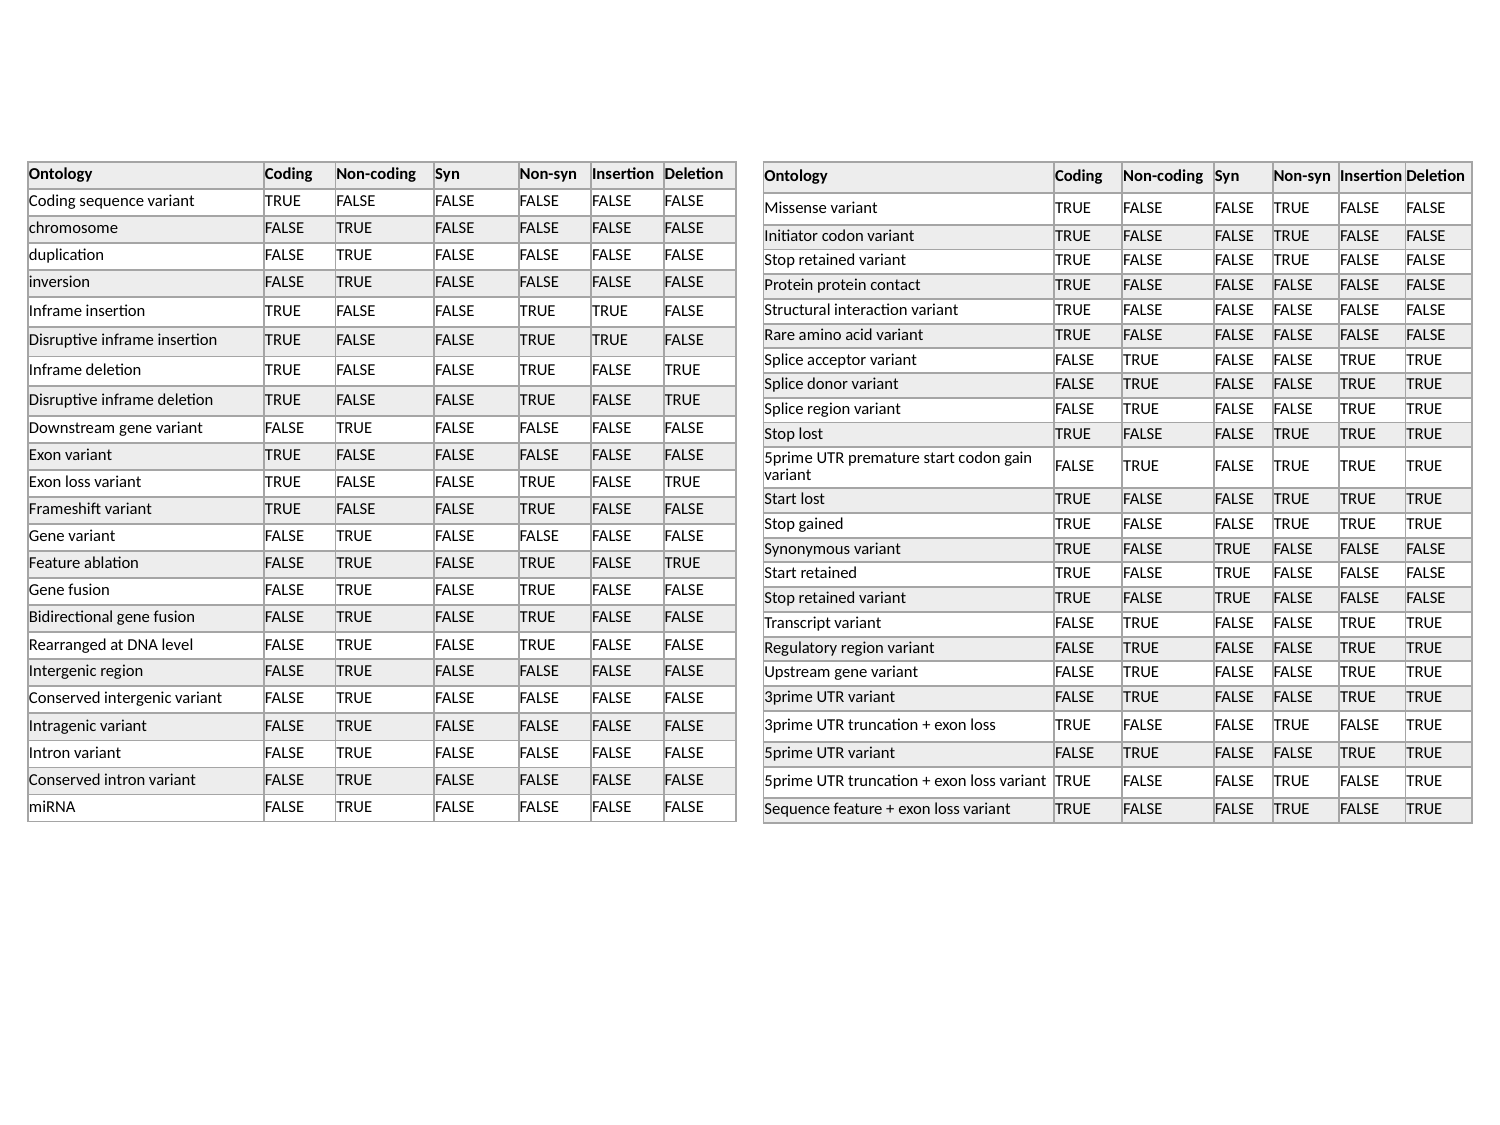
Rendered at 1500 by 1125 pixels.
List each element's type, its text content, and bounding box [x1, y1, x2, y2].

table_cell FALSE [665, 768, 735, 794]
table_cell FALSE [1215, 250, 1272, 273]
table_cell TRUE [265, 190, 335, 215]
table_cell FALSE [1340, 194, 1405, 224]
table_cell FALSE [1123, 300, 1213, 323]
table_cell TRUE [520, 387, 590, 415]
table_cell FALSE [265, 714, 335, 740]
table_cell FALSE [435, 579, 518, 604]
table_cell 3prime UTR truncation + exon loss [764, 712, 1053, 741]
table_cell FALSE [665, 298, 735, 326]
table_cell FALSE [592, 579, 663, 604]
table_cell TRUE [1406, 349, 1471, 372]
table_cell FALSE [592, 525, 663, 550]
table_cell FALSE [592, 244, 663, 269]
table_cell FALSE [1123, 226, 1213, 249]
table_cell TRUE [1340, 514, 1405, 537]
table_cell FALSE [1215, 226, 1272, 249]
table_cell 5prime UTR truncation + exon loss variant [764, 768, 1053, 797]
table_cell TRUE [1274, 226, 1338, 249]
table_cell FALSE [435, 606, 518, 631]
table_cell FALSE [1123, 325, 1213, 347]
table_cell TRUE [1406, 374, 1471, 397]
table_cell TRUE [1123, 743, 1213, 766]
table_cell TRUE [1274, 423, 1338, 446]
table_cell TRUE [1340, 743, 1405, 766]
table_cell 5prime UTR variant [764, 743, 1053, 766]
table_cell FALSE [665, 525, 735, 550]
table_cell FALSE [1406, 300, 1471, 323]
table_cell FALSE [1123, 712, 1213, 741]
table_cell TRUE [336, 525, 433, 550]
table_cell FALSE [1340, 588, 1405, 611]
table_cell Gene variant [29, 525, 263, 550]
table_cell FALSE [265, 579, 335, 604]
table_cell FALSE [1274, 399, 1338, 422]
table_cell FALSE [1274, 662, 1338, 685]
table_cell TRUE [1340, 423, 1405, 446]
table_cell FALSE [1340, 712, 1405, 741]
table_cell TRUE [1340, 638, 1405, 660]
table_cell TRUE [1055, 799, 1121, 822]
table_cell FALSE [1215, 712, 1272, 741]
table_cell TRUE [1055, 539, 1121, 561]
table_cell Disruptive inframe deletion [29, 387, 263, 415]
table_cell TRUE [1055, 423, 1121, 446]
table_cell FALSE [592, 357, 663, 385]
table_cell TRUE [1274, 489, 1338, 512]
table_cell FALSE [1274, 349, 1338, 372]
table_cell Start lost [764, 489, 1053, 512]
table_cell Missense variant [764, 194, 1053, 224]
table_header Non-coding [1123, 163, 1213, 192]
table_cell FALSE [592, 417, 663, 442]
table_cell TRUE [336, 552, 433, 577]
table_cell FALSE [1274, 588, 1338, 611]
table_cell FALSE [1215, 638, 1272, 660]
table_cell FALSE [592, 271, 663, 296]
table_cell TRUE [1274, 448, 1338, 487]
table_cell TRUE [336, 633, 433, 658]
table_cell TRUE [336, 687, 433, 712]
table_cell FALSE [1055, 743, 1121, 766]
table_cell TRUE [336, 271, 433, 296]
table_cell FALSE [592, 606, 663, 631]
table_cell FALSE [1406, 563, 1471, 586]
table_cell FALSE [435, 795, 518, 821]
table_header Syn [1215, 163, 1272, 192]
table_cell FALSE [435, 190, 518, 215]
table_cell FALSE [520, 741, 590, 767]
table_cell FALSE [592, 471, 663, 496]
table_cell TRUE [265, 444, 335, 469]
table_cell FALSE [1406, 588, 1471, 611]
table_cell Structural interaction variant [764, 300, 1053, 323]
table_cell TRUE [1406, 799, 1471, 822]
table_cell TRUE [592, 328, 663, 356]
table_cell FALSE [265, 552, 335, 577]
table_cell Upstream gene variant [764, 662, 1053, 685]
table_cell FALSE [435, 741, 518, 767]
table_cell TRUE [265, 298, 335, 326]
table_cell FALSE [1215, 399, 1272, 422]
table_cell TRUE [520, 606, 590, 631]
table_cell TRUE [520, 328, 590, 356]
table_cell FALSE [1340, 563, 1405, 586]
table_cell FALSE [435, 687, 518, 712]
table_cell FALSE [435, 357, 518, 385]
table_cell FALSE [1406, 194, 1471, 224]
table_cell TRUE [1055, 226, 1121, 249]
table_cell FALSE [665, 498, 735, 523]
table_cell FALSE [1123, 250, 1213, 273]
table_cell Intron variant [29, 741, 263, 767]
table_cell FALSE [520, 244, 590, 269]
table_cell FALSE [665, 633, 735, 658]
table_header Non-coding [336, 163, 433, 188]
table_cell TRUE [265, 498, 335, 523]
table_cell FALSE [1215, 799, 1272, 822]
table_cell Exon loss variant [29, 471, 263, 496]
table_cell TRUE [520, 633, 590, 658]
table_cell FALSE [1055, 613, 1121, 636]
table_cell TRUE [1274, 799, 1338, 822]
table_cell FALSE [1215, 489, 1272, 512]
table_cell FALSE [592, 552, 663, 577]
table_cell TRUE [520, 552, 590, 577]
table_cell TRUE [1055, 588, 1121, 611]
table_cell FALSE [520, 417, 590, 442]
table_cell FALSE [592, 795, 663, 821]
table_cell TRUE [1340, 374, 1405, 397]
table_cell TRUE [1055, 275, 1121, 298]
table_cell FALSE [435, 244, 518, 269]
table_cell FALSE [1215, 768, 1272, 797]
table_cell FALSE [1123, 799, 1213, 822]
table_cell 3prime UTR variant [764, 687, 1053, 710]
table_cell TRUE [1340, 399, 1405, 422]
table_header Non-syn [520, 163, 590, 188]
table_cell Disruptive inframe insertion [29, 328, 263, 356]
table_cell TRUE [1406, 768, 1471, 797]
table_cell Synonymous variant [764, 539, 1053, 561]
table_cell TRUE [1055, 563, 1121, 586]
table_cell TRUE [336, 606, 433, 631]
table_cell TRUE [665, 357, 735, 385]
table_cell FALSE [1274, 638, 1338, 660]
table_cell FALSE [435, 552, 518, 577]
table_cell Rare amino acid variant [764, 325, 1053, 347]
table_cell TRUE [1123, 687, 1213, 710]
table_cell TRUE [265, 471, 335, 496]
table_cell Intergenic region [29, 660, 263, 685]
table_cell TRUE [336, 217, 433, 242]
table_header Coding [265, 163, 335, 188]
table_cell FALSE [265, 244, 335, 269]
table_cell FALSE [435, 271, 518, 296]
table_cell FALSE [520, 768, 590, 794]
table_cell FALSE [1055, 687, 1121, 710]
table_cell FALSE [1055, 638, 1121, 660]
table_cell FALSE [336, 498, 433, 523]
table_cell FALSE [665, 244, 735, 269]
table_cell FALSE [520, 444, 590, 469]
table_cell chromosome [29, 217, 263, 242]
table_cell Splice region variant [764, 399, 1053, 422]
table_cell TRUE [336, 768, 433, 794]
table_cell FALSE [265, 795, 335, 821]
table_cell inversion [29, 271, 263, 296]
table_cell Rearranged at DNA level [29, 633, 263, 658]
table_cell FALSE [665, 190, 735, 215]
table_cell TRUE [1055, 768, 1121, 797]
table_cell FALSE [520, 687, 590, 712]
table_cell TRUE [1215, 588, 1272, 611]
table_cell FALSE [592, 633, 663, 658]
table_cell TRUE [336, 579, 433, 604]
table_cell FALSE [435, 768, 518, 794]
table_cell FALSE [1340, 275, 1405, 298]
table_cell FALSE [1274, 743, 1338, 766]
table_cell FALSE [265, 525, 335, 550]
table_cell Transcript variant [764, 613, 1053, 636]
table_cell FALSE [1274, 563, 1338, 586]
table_cell TRUE [1123, 662, 1213, 685]
table_cell FALSE [1123, 588, 1213, 611]
table_cell TRUE [1406, 743, 1471, 766]
table_cell 5prime UTR premature start codon gain variant [764, 448, 1053, 487]
table_cell TRUE [1123, 448, 1213, 487]
table_cell TRUE [265, 387, 335, 415]
table_cell Inframe insertion [29, 298, 263, 326]
table_cell TRUE [1406, 712, 1471, 741]
table_cell FALSE [665, 795, 735, 821]
table_cell TRUE [1055, 250, 1121, 273]
table_cell FALSE [1215, 325, 1272, 347]
table_cell FALSE [520, 525, 590, 550]
table_cell FALSE [1215, 743, 1272, 766]
table_cell FALSE [592, 217, 663, 242]
table_cell TRUE [1123, 638, 1213, 660]
table_cell TRUE [336, 244, 433, 269]
table_cell FALSE [1215, 423, 1272, 446]
table_cell FALSE [520, 714, 590, 740]
table_cell FALSE [435, 714, 518, 740]
table_header Non-syn [1274, 163, 1338, 192]
table_cell Gene fusion [29, 579, 263, 604]
table_cell FALSE [1123, 514, 1213, 537]
table_cell FALSE [665, 714, 735, 740]
table_cell Protein protein contact [764, 275, 1053, 298]
table_cell FALSE [592, 714, 663, 740]
table_cell TRUE [1123, 349, 1213, 372]
table_cell TRUE [1406, 489, 1471, 512]
table_cell Coding sequence variant [29, 190, 263, 215]
table_cell FALSE [520, 660, 590, 685]
table_cell Frameshift variant [29, 498, 263, 523]
table_cell TRUE [1274, 250, 1338, 273]
table_cell FALSE [435, 498, 518, 523]
table_cell TRUE [520, 498, 590, 523]
table_cell FALSE [520, 190, 590, 215]
table_cell FALSE [1215, 687, 1272, 710]
table_cell FALSE [1215, 275, 1272, 298]
table_cell FALSE [665, 271, 735, 296]
table_cell FALSE [1274, 539, 1338, 561]
table_cell FALSE [336, 387, 433, 415]
table_cell FALSE [592, 498, 663, 523]
table_cell FALSE [265, 768, 335, 794]
table_cell FALSE [1215, 349, 1272, 372]
table_cell TRUE [665, 552, 735, 577]
table_cell FALSE [435, 387, 518, 415]
table_cell FALSE [1123, 423, 1213, 446]
table_cell FALSE [1215, 613, 1272, 636]
table_cell FALSE [1215, 194, 1272, 224]
table_cell TRUE [1215, 539, 1272, 561]
table_cell TRUE [336, 795, 433, 821]
table_cell TRUE [1055, 712, 1121, 741]
table_cell FALSE [1123, 563, 1213, 586]
table_cell FALSE [435, 660, 518, 685]
table_cell FALSE [336, 190, 433, 215]
table_cell FALSE [435, 417, 518, 442]
table_cell FALSE [1340, 226, 1405, 249]
table_cell TRUE [1055, 489, 1121, 512]
table_cell FALSE [520, 217, 590, 242]
table_cell TRUE [1406, 448, 1471, 487]
table_cell FALSE [1123, 275, 1213, 298]
table_cell FALSE [1055, 399, 1121, 422]
table_cell TRUE [1340, 613, 1405, 636]
table_cell Initiator codon variant [764, 226, 1053, 249]
table_cell TRUE [1274, 194, 1338, 224]
table_cell FALSE [1340, 250, 1405, 273]
table_cell FALSE [1215, 448, 1272, 487]
table_cell TRUE [1215, 563, 1272, 586]
table_cell FALSE [1340, 539, 1405, 561]
table_cell FALSE [1055, 448, 1121, 487]
table_cell TRUE [665, 471, 735, 496]
table_cell TRUE [265, 357, 335, 385]
table_cell FALSE [435, 444, 518, 469]
table_cell TRUE [1406, 662, 1471, 685]
table_cell TRUE [1055, 514, 1121, 537]
table_cell FALSE [665, 660, 735, 685]
table_cell TRUE [1340, 349, 1405, 372]
table_cell TRUE [1274, 768, 1338, 797]
table_cell FALSE [1340, 768, 1405, 797]
table_cell FALSE [1215, 374, 1272, 397]
table_cell FALSE [435, 525, 518, 550]
table_cell TRUE [1406, 687, 1471, 710]
table_cell Stop lost [764, 423, 1053, 446]
table_cell FALSE [336, 328, 433, 356]
table_cell FALSE [1215, 300, 1272, 323]
table_cell FALSE [1055, 349, 1121, 372]
table_cell TRUE [1340, 687, 1405, 710]
table_cell FALSE [665, 579, 735, 604]
table_cell TRUE [1340, 448, 1405, 487]
table_cell TRUE [1406, 613, 1471, 636]
table_cell FALSE [336, 471, 433, 496]
table_cell FALSE [520, 271, 590, 296]
table_cell TRUE [336, 660, 433, 685]
table_cell Regulatory region variant [764, 638, 1053, 660]
table_cell TRUE [1340, 489, 1405, 512]
table_cell FALSE [1274, 687, 1338, 710]
table_cell FALSE [1274, 374, 1338, 397]
table_cell TRUE [1340, 662, 1405, 685]
table_cell FALSE [265, 660, 335, 685]
table_cell TRUE [520, 471, 590, 496]
table_cell FALSE [435, 471, 518, 496]
table_cell FALSE [1274, 613, 1338, 636]
table_header Coding [1055, 163, 1121, 192]
table_cell FALSE [592, 741, 663, 767]
table_cell FALSE [1340, 300, 1405, 323]
table_cell TRUE [1055, 300, 1121, 323]
table_cell TRUE [1055, 194, 1121, 224]
table_cell FALSE [665, 687, 735, 712]
table_cell TRUE [1274, 514, 1338, 537]
table_cell FALSE [592, 387, 663, 415]
table_cell FALSE [1274, 275, 1338, 298]
table_cell Stop retained variant [764, 250, 1053, 273]
table_cell duplication [29, 244, 263, 269]
table_cell TRUE [665, 387, 735, 415]
table_cell FALSE [265, 606, 335, 631]
table_cell FALSE [592, 660, 663, 685]
table_cell FALSE [336, 444, 433, 469]
table_cell TRUE [336, 741, 433, 767]
table_cell TRUE [592, 298, 663, 326]
table_cell FALSE [665, 217, 735, 242]
table_cell FALSE [1340, 325, 1405, 347]
table_cell Bidirectional gene fusion [29, 606, 263, 631]
table_cell TRUE [1406, 423, 1471, 446]
table_cell FALSE [1406, 250, 1471, 273]
table_cell TRUE [520, 298, 590, 326]
table_cell FALSE [1340, 799, 1405, 822]
table_cell FALSE [592, 190, 663, 215]
table_cell FALSE [1274, 325, 1338, 347]
table_cell Inframe deletion [29, 357, 263, 385]
table_cell TRUE [265, 328, 335, 356]
table_cell FALSE [1215, 662, 1272, 685]
table_cell FALSE [1406, 325, 1471, 347]
table_cell FALSE [592, 687, 663, 712]
table_cell TRUE [1274, 712, 1338, 741]
table_header Insertion [1340, 163, 1405, 192]
table_cell FALSE [336, 298, 433, 326]
table_cell FALSE [265, 417, 335, 442]
table_cell FALSE [1123, 194, 1213, 224]
table_cell Splice donor variant [764, 374, 1053, 397]
table_cell Downstream gene variant [29, 417, 263, 442]
table_cell Sequence feature + exon loss variant [764, 799, 1053, 822]
table_cell FALSE [265, 271, 335, 296]
table_cell TRUE [1406, 399, 1471, 422]
table_cell FALSE [592, 444, 663, 469]
table_cell TRUE [1123, 399, 1213, 422]
table_cell Stop retained variant [764, 588, 1053, 611]
table_cell FALSE [265, 741, 335, 767]
table_cell FALSE [1274, 300, 1338, 323]
table_cell TRUE [520, 357, 590, 385]
table_cell FALSE [1406, 226, 1471, 249]
table_header Insertion [592, 163, 663, 188]
table_cell FALSE [265, 687, 335, 712]
table_cell TRUE [1406, 638, 1471, 660]
table_cell FALSE [665, 417, 735, 442]
table_cell FALSE [592, 768, 663, 794]
table_cell FALSE [665, 444, 735, 469]
table_cell FALSE [265, 633, 335, 658]
table_cell Stop gained [764, 514, 1053, 537]
table_cell FALSE [665, 741, 735, 767]
table_cell Intragenic variant [29, 714, 263, 740]
table_cell TRUE [336, 714, 433, 740]
table_cell FALSE [336, 357, 433, 385]
table_header Deletion [665, 163, 735, 188]
table_cell FALSE [1055, 662, 1121, 685]
table_cell FALSE [435, 217, 518, 242]
table_cell FALSE [1123, 489, 1213, 512]
table_cell TRUE [1123, 374, 1213, 397]
table_cell FALSE [435, 298, 518, 326]
table_cell FALSE [265, 217, 335, 242]
table_cell FALSE [1215, 514, 1272, 537]
table_cell FALSE [665, 328, 735, 356]
table_cell FALSE [1123, 539, 1213, 561]
table_cell FALSE [520, 795, 590, 821]
table_cell Splice acceptor variant [764, 349, 1053, 372]
table_cell Conserved intergenic variant [29, 687, 263, 712]
table_cell TRUE [1055, 325, 1121, 347]
table_cell FALSE [1055, 374, 1121, 397]
table_cell Conserved intron variant [29, 768, 263, 794]
table_cell FALSE [1406, 275, 1471, 298]
table_cell FALSE [435, 633, 518, 658]
table_cell TRUE [520, 579, 590, 604]
table_cell Feature ablation [29, 552, 263, 577]
table_cell FALSE [435, 328, 518, 356]
table_header Ontology [29, 163, 263, 188]
table_cell TRUE [336, 417, 433, 442]
table_header Ontology [764, 163, 1053, 192]
table_header Syn [435, 163, 518, 188]
table_cell Exon variant [29, 444, 263, 469]
table_cell Start retained [764, 563, 1053, 586]
table_cell TRUE [1123, 613, 1213, 636]
table_cell TRUE [1406, 514, 1471, 537]
table_cell FALSE [665, 606, 735, 631]
table_cell FALSE [1123, 768, 1213, 797]
table_cell FALSE [1406, 539, 1471, 561]
table_cell miRNA [29, 795, 263, 821]
table_header Deletion [1406, 163, 1471, 192]
